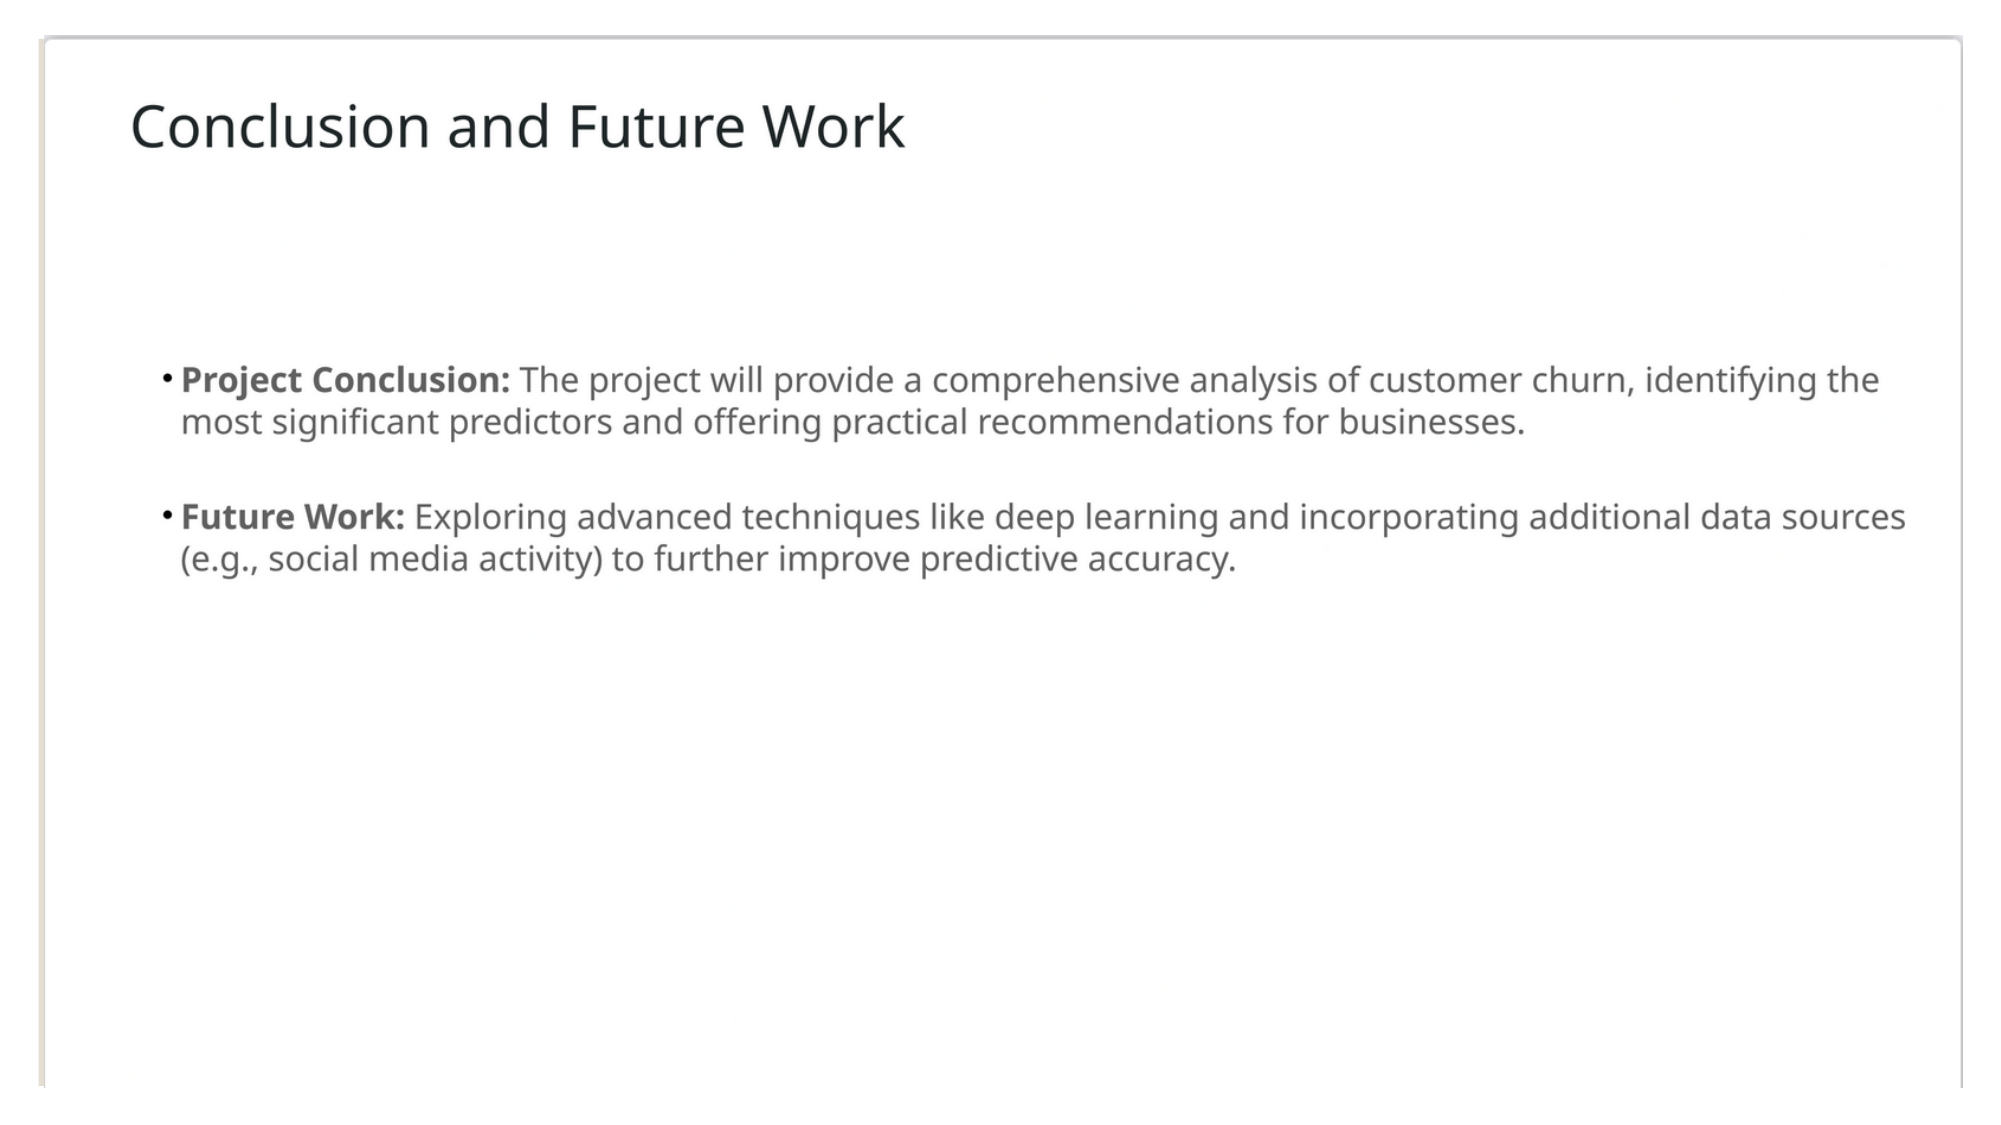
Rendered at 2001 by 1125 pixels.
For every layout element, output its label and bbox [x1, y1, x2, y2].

list [44, 35, 1963, 1088]
